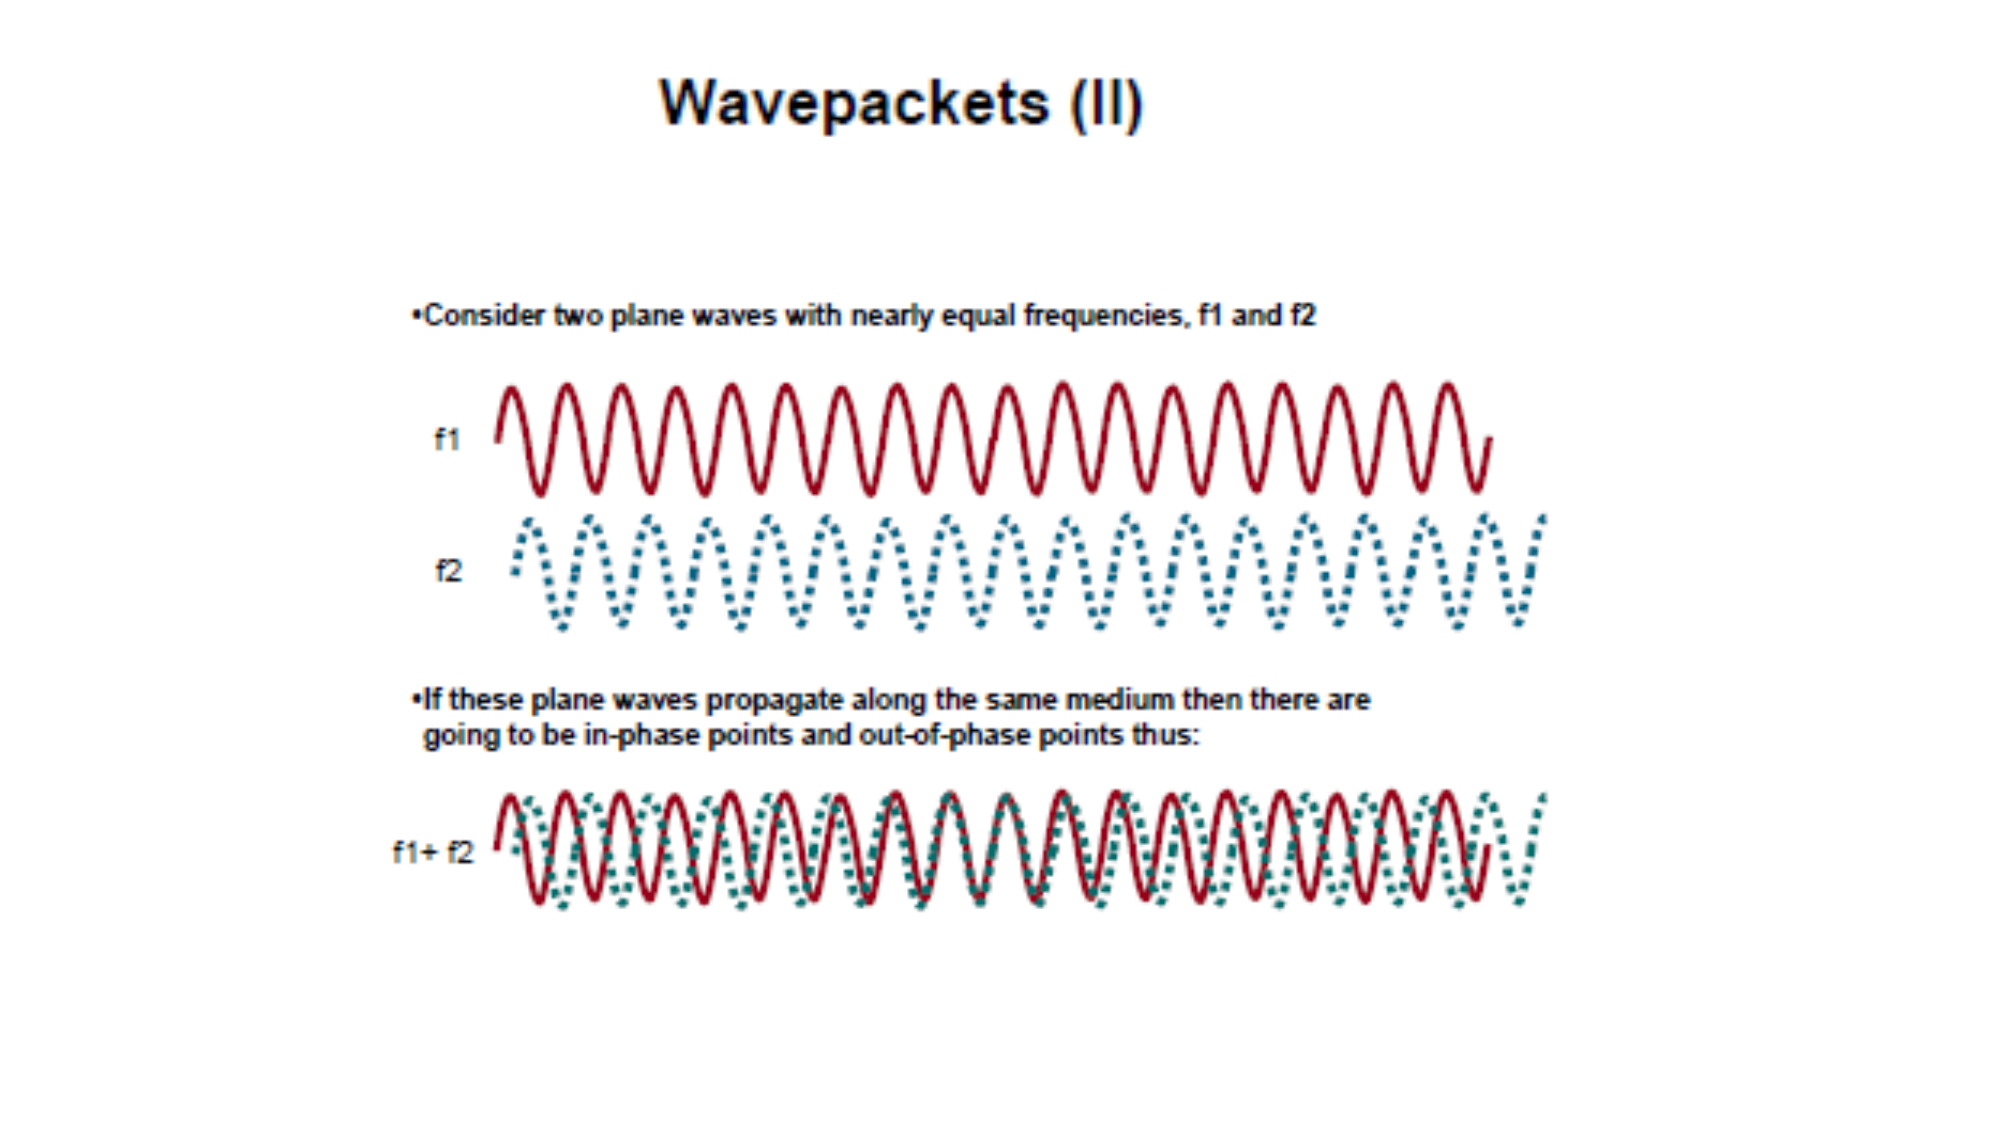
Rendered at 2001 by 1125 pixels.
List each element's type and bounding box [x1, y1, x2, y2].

picture [376, 256, 1564, 999]
picture [625, 46, 1227, 171]
